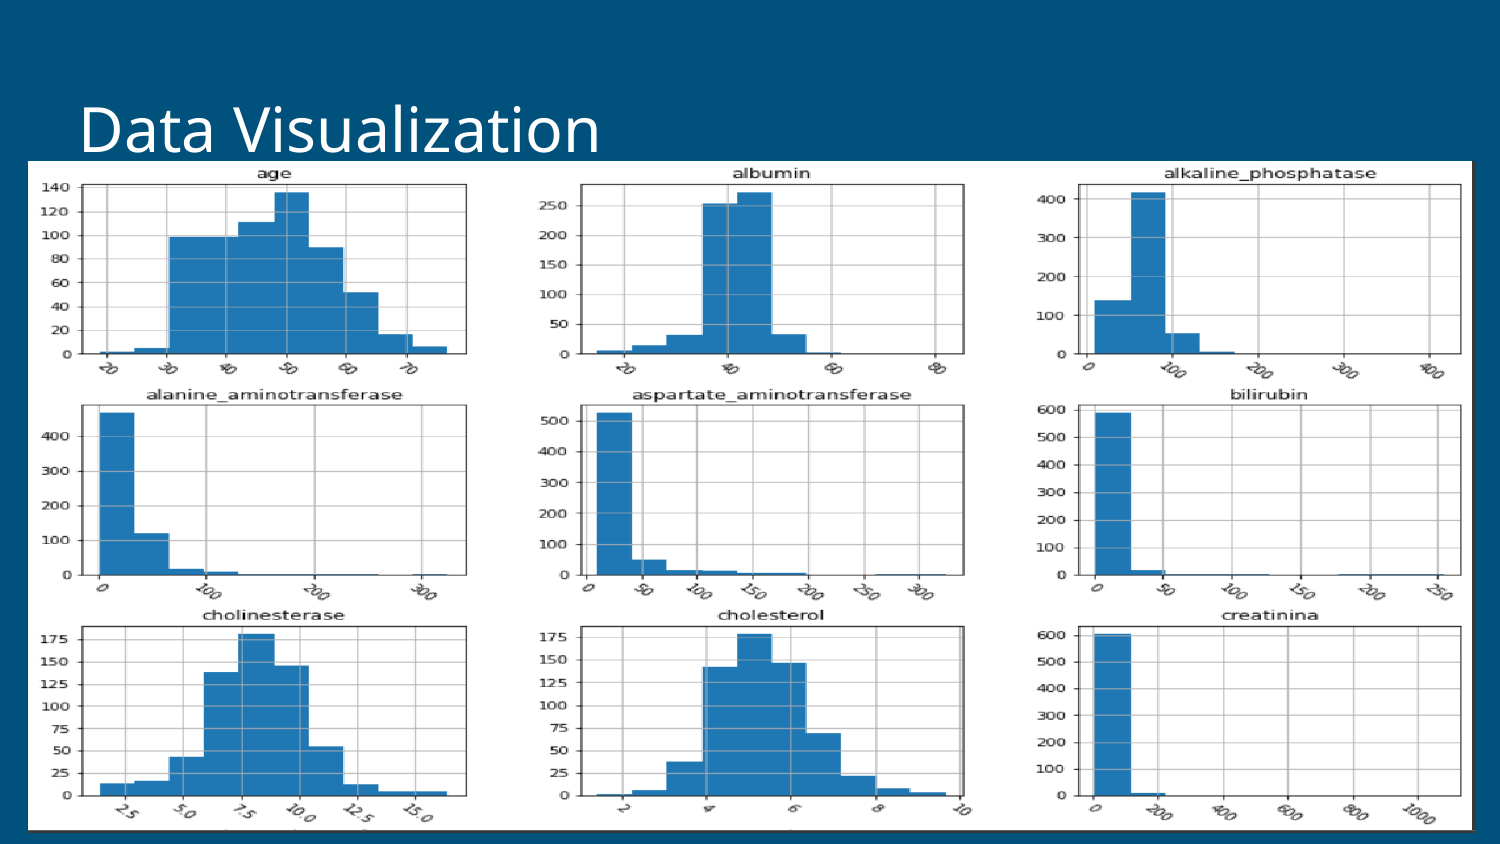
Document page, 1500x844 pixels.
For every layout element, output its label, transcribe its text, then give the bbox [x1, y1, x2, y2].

picture [29, 162, 1475, 832]
title Data Visualization [63, 75, 1437, 159]
